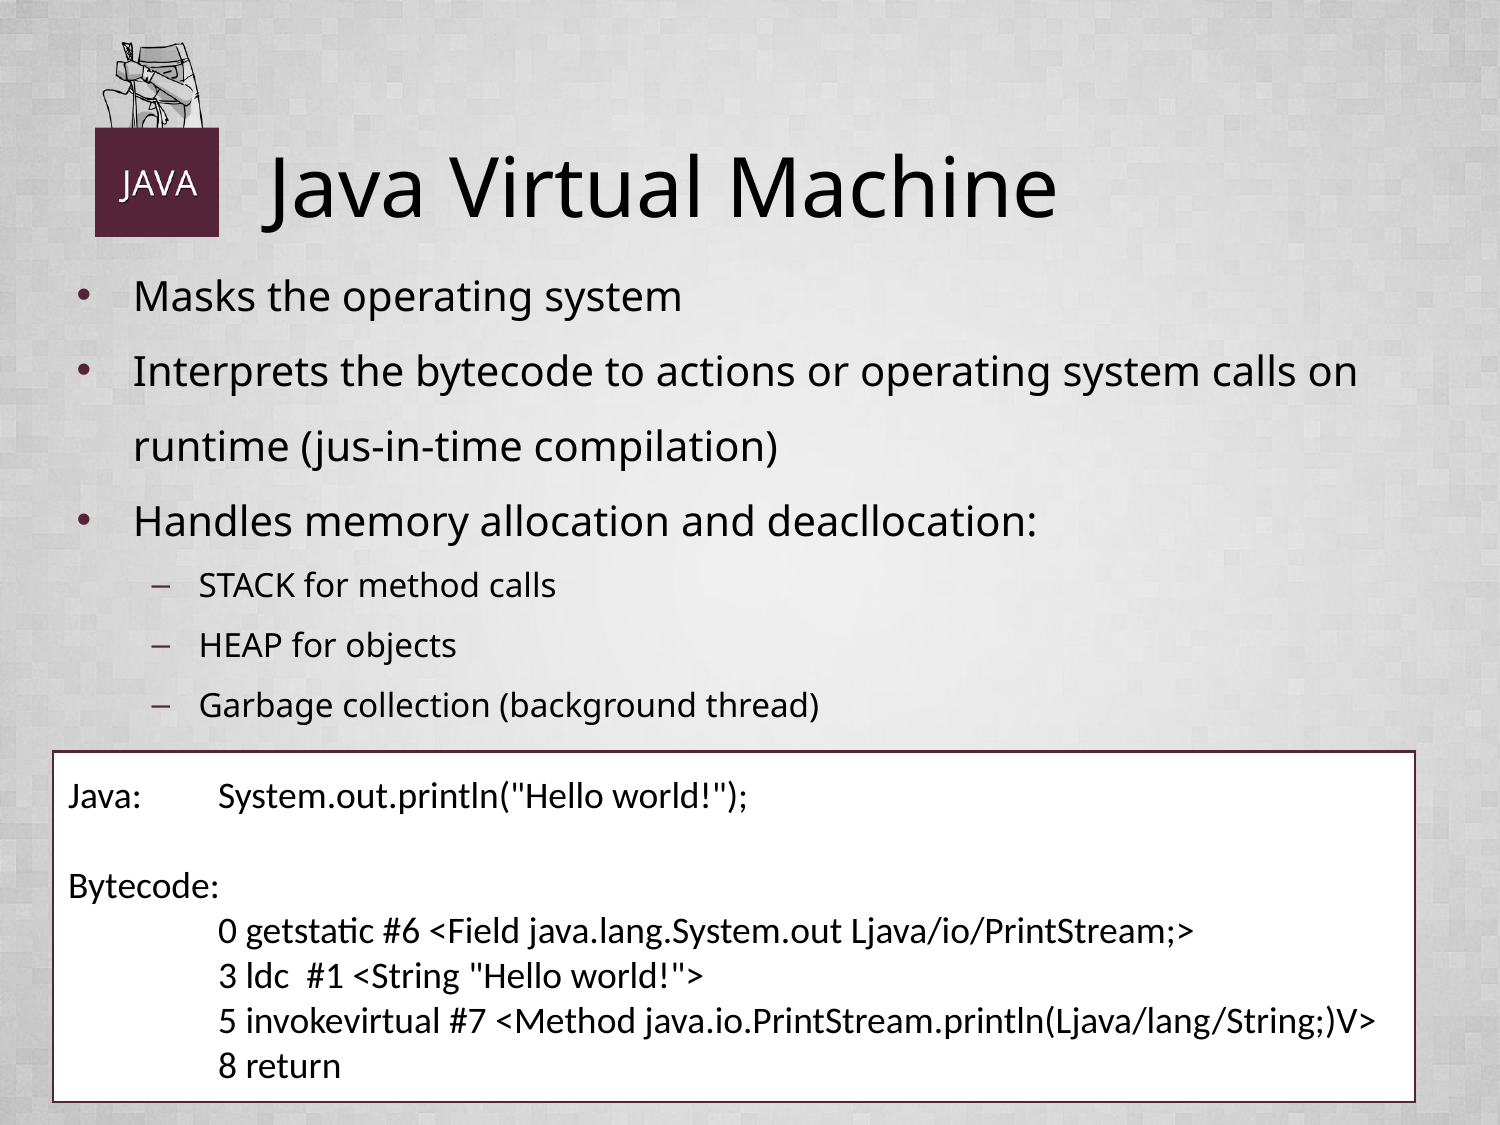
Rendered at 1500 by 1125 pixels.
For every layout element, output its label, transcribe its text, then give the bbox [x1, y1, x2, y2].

picture [0, 0, 1500, 1125]
text_box Masks the operating system Interprets the bytecode to actions or operating system calls on runtime (jus-in-time compilation) Handles memory allocation and deacllocation: STACK for method calls HEAP for objects Garbage collection (background thread) [61, 361, 1397, 763]
text_box Java: System.out.println("Hello world!"); Bytecode: 0 getstatic #6 <Field java.lang.System.out Ljava/io/PrintStream;> 3 ldc #1 <String "Hello world!"> 5 invokevirtual #7 <Method java.io.PrintStream.println(Ljava/lang/String;)V> 8 return [53, 763, 1436, 1097]
text_box [53, 751, 61, 763]
text_box [53, 1097, 1416, 1103]
title Java Virtual Machine [253, 90, 1500, 279]
text_box [1397, 751, 1416, 763]
